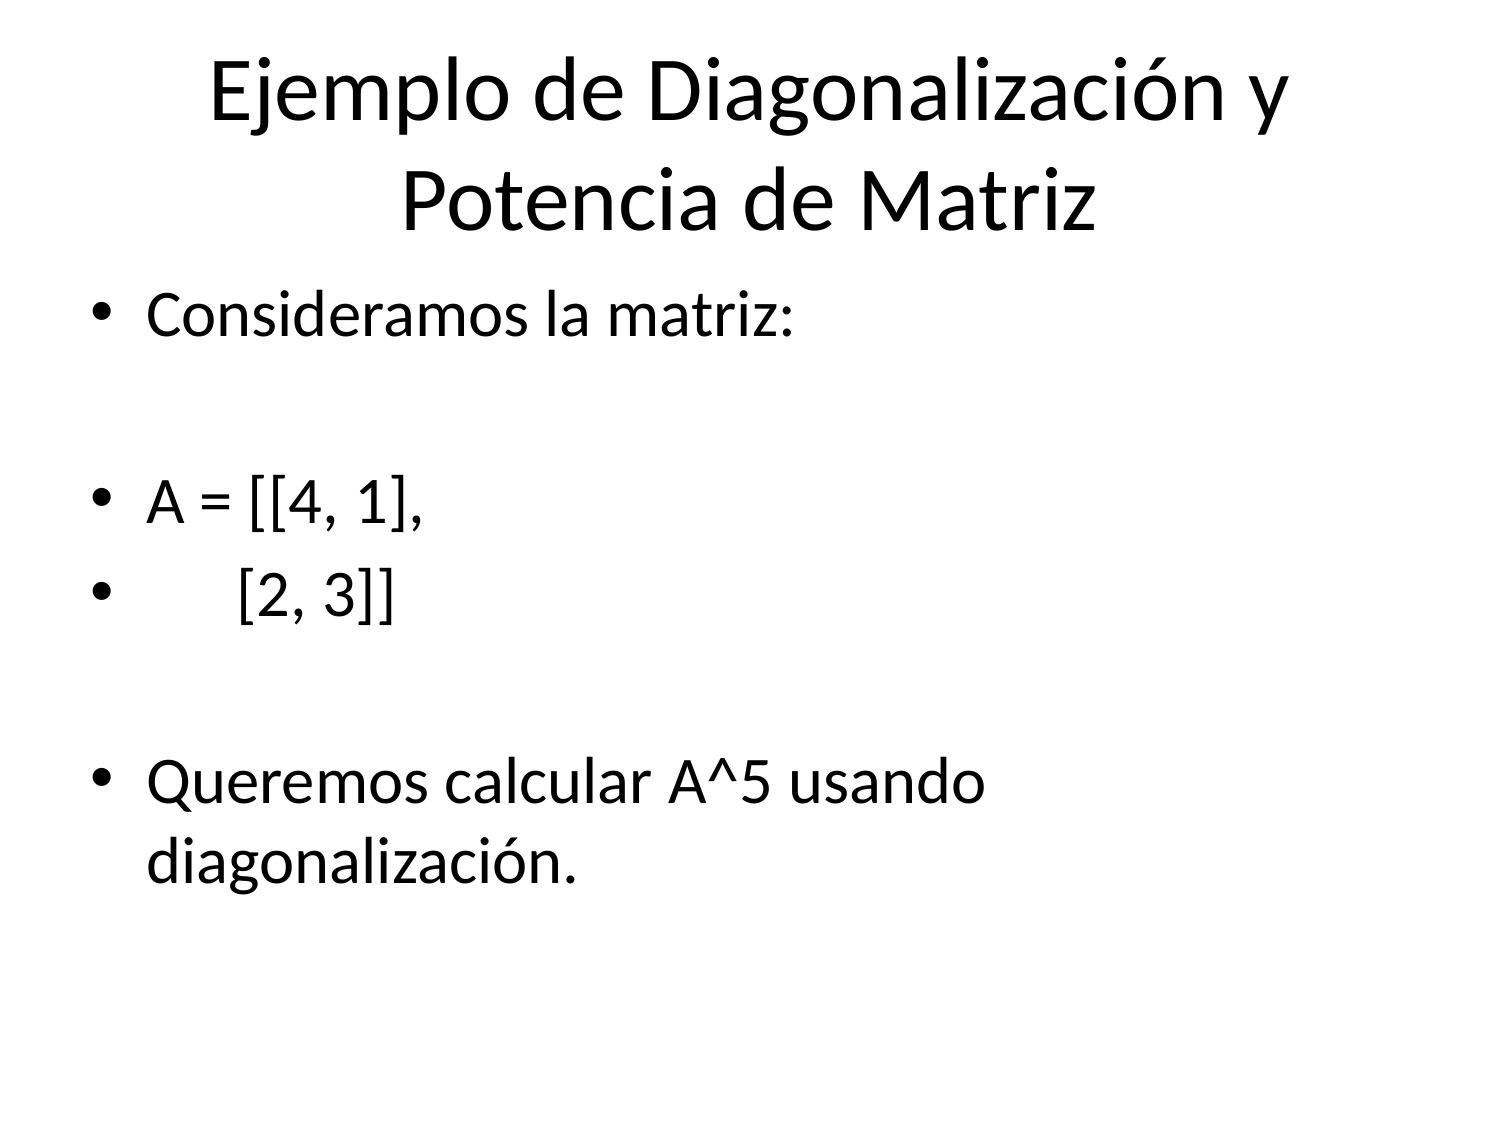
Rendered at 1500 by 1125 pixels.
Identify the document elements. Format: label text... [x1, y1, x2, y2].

title Ejemplo de Diagonalización y Potencia de Matriz [75, 45, 1425, 233]
list Consideramos la matriz: A = [[4, 1], [2, 3]] Queremos calcular A^5 usando diagonalización. [75, 262, 1425, 1005]
